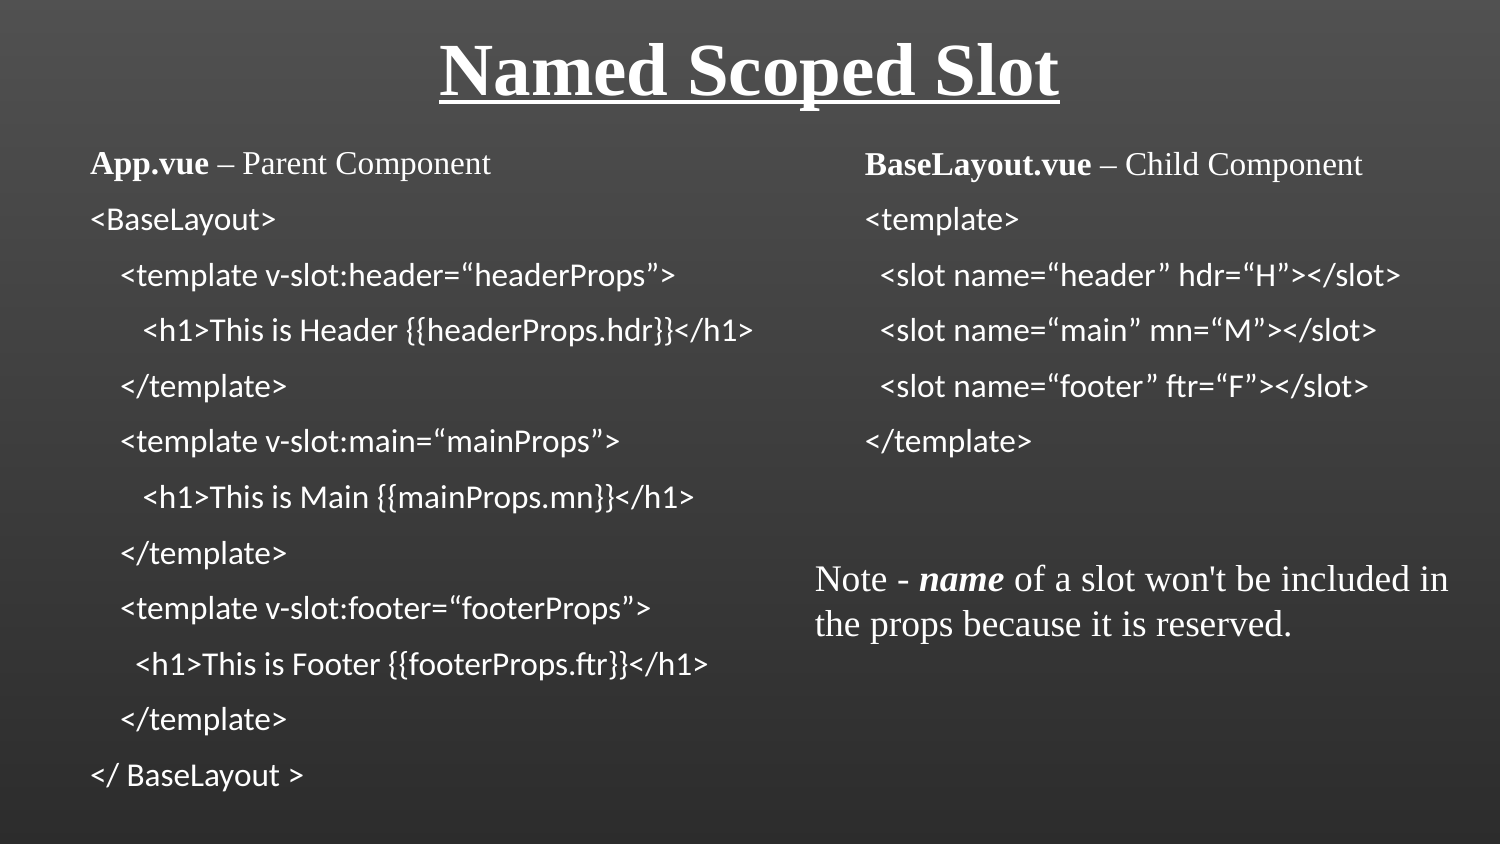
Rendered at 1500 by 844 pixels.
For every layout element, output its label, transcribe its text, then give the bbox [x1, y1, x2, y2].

text_box Note - name of a slot won't be included in the props because it is reserved. [799, 546, 1475, 652]
text_box App.vue – Parent Component <BaseLayout> <template v-slot:header=“headerProps”> <h1>This is Header {{headerProps.hdr}}</h1> </template> <template v-slot:main=“mainProps”> <h1>This is Main {{mainProps.mn}}</h1> </template> <template v-slot:footer=“footerProps”> <h1>This is Footer {{footerProps.ftr}}</h1> </template> </ BaseLayout > [75, 134, 800, 822]
text_box BaseLayout.vue – Child Component <template> <slot name=“header” hdr=“H”></slot> <slot name=“main” mn=“M”></slot> <slot name=“footer” ftr=“F”></slot> </template> [849, 134, 1463, 472]
text_box Named Scoped Slot [74, 9, 1425, 122]
